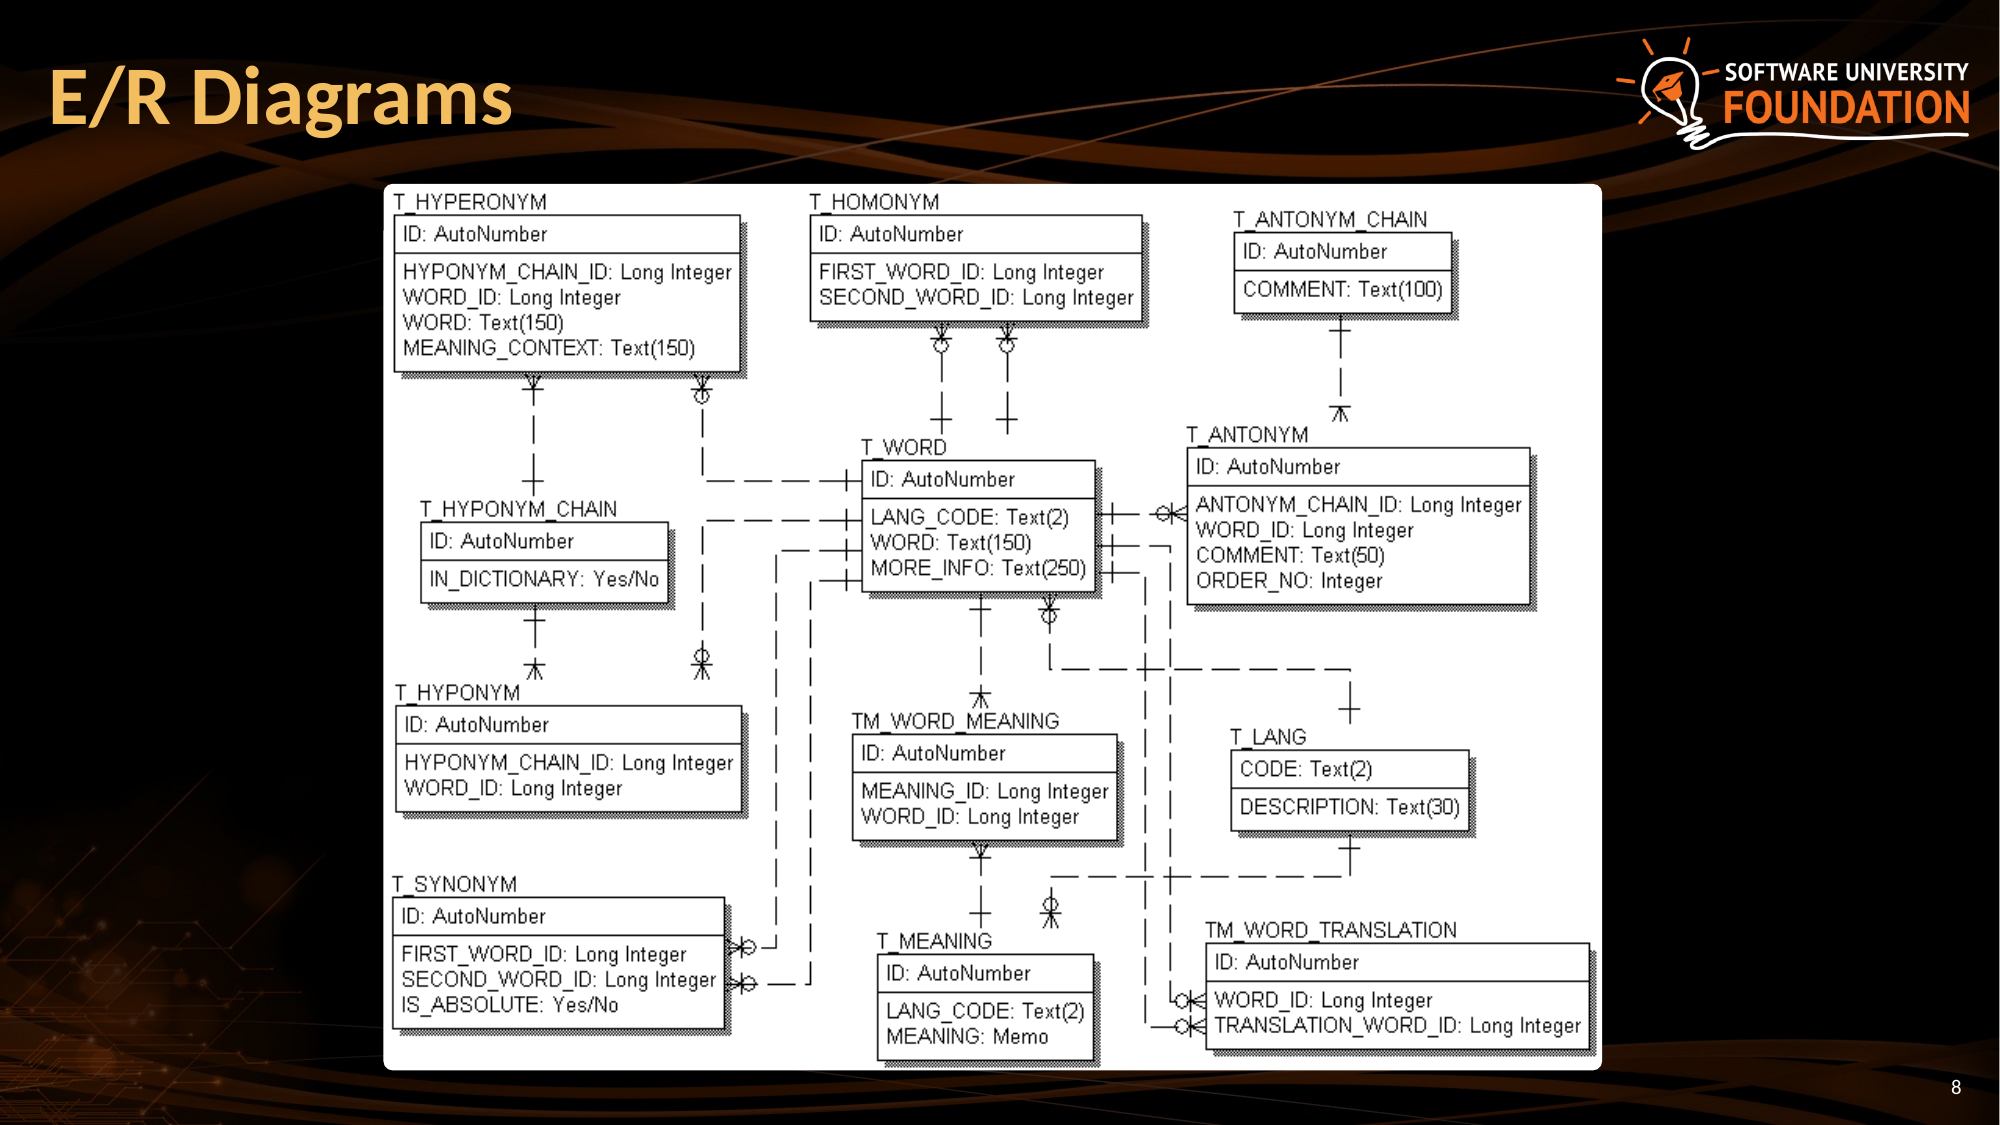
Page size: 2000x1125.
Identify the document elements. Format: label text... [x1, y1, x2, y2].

slide_number ‹#› [1897, 1070, 1968, 1103]
title E/R Diagrams [30, 6, 1602, 189]
picture [0, 0, 2000, 1125]
